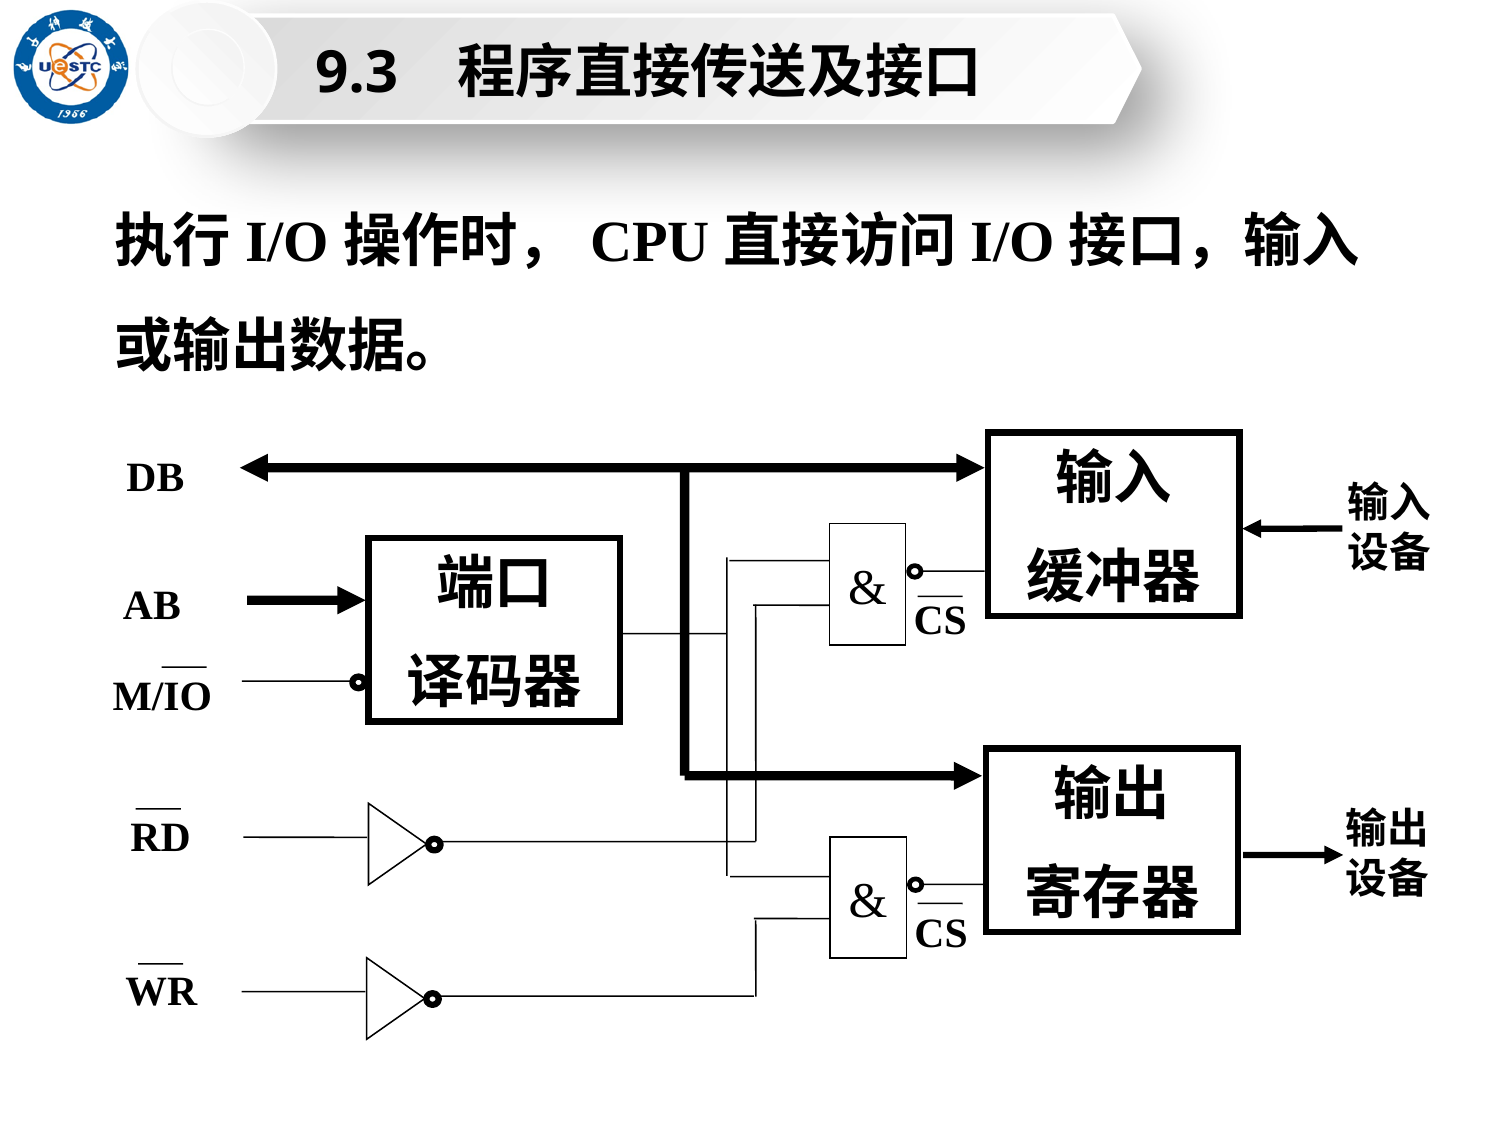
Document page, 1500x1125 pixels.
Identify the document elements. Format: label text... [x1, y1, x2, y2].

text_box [135, 0, 1140, 138]
text_box 执行I/O操作时，CPU直接访问I/O接口，输入或输出数据。 [99, 160, 1424, 386]
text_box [55, 432, 1464, 1040]
picture [6, 8, 135, 126]
